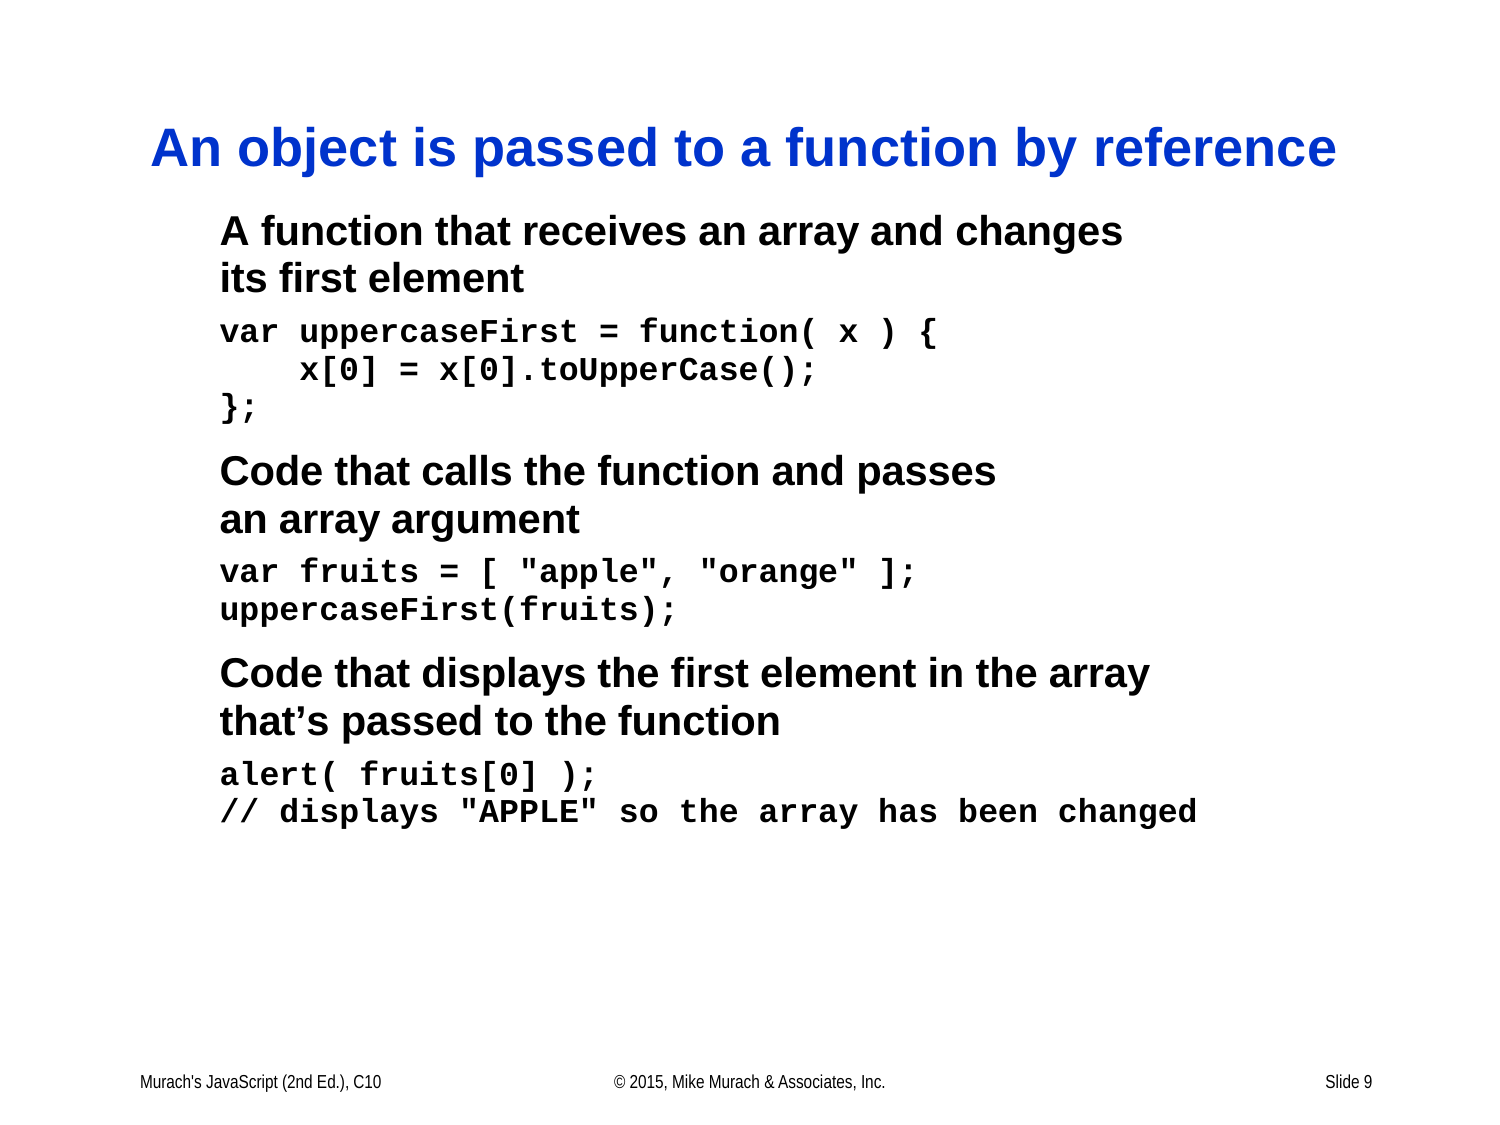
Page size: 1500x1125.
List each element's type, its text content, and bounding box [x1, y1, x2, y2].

footer © 2015, Mike Murach & Associates, Inc. [474, 1025, 1025, 1100]
slide_number Murach's JavaScript (2nd Ed.), C10 [125, 1025, 450, 1100]
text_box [162, 187, 1361, 835]
title An object is passed to a function by reference [150, 112, 1350, 179]
slide_number Slide 9 [1074, 1025, 1388, 1100]
